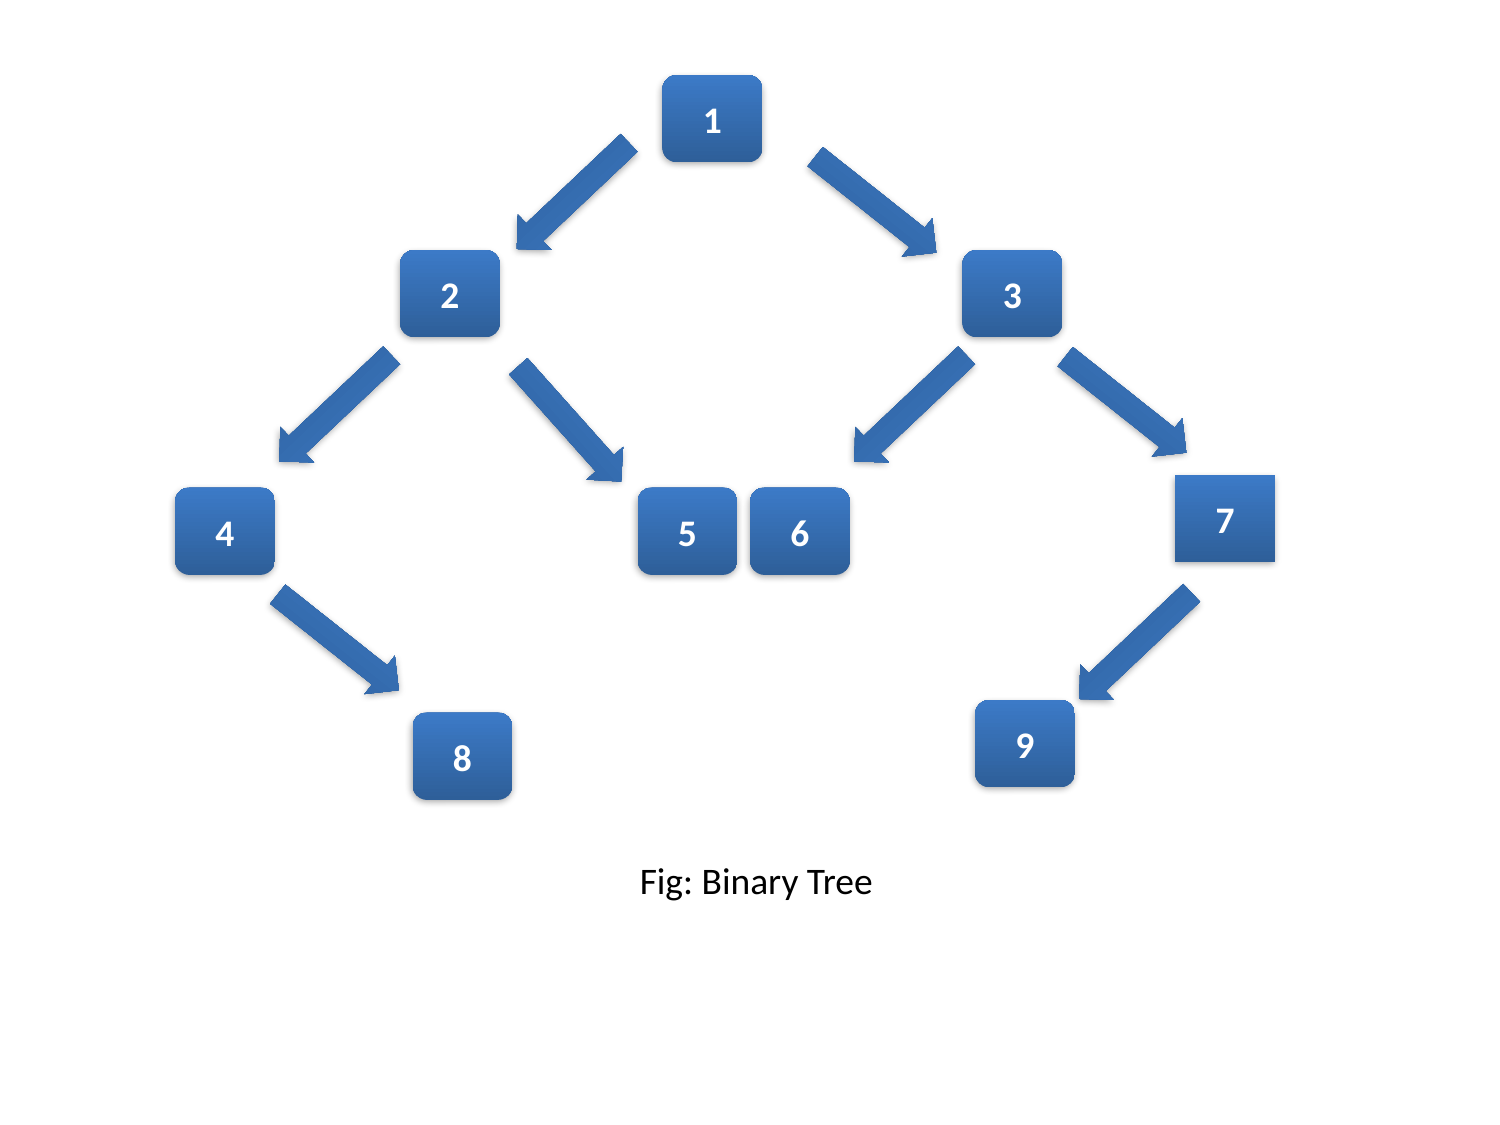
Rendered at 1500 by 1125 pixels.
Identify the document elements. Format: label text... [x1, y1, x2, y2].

text_box [509, 358, 624, 482]
text_box 4 [174, 487, 275, 575]
text_box 9 [975, 699, 1075, 788]
text_box 8 [412, 712, 513, 800]
text_box [516, 133, 638, 250]
text_box [1057, 347, 1187, 457]
text_box [1079, 583, 1201, 700]
text_box [279, 346, 401, 463]
text_box [807, 147, 937, 257]
text_box 1 [662, 74, 763, 163]
text_box 3 [962, 249, 1063, 338]
text_box 5 [637, 487, 738, 575]
text_box [854, 346, 976, 463]
text_box [270, 584, 399, 695]
text_box Fig: Binary Tree [624, 849, 900, 910]
text_box 7 [1175, 474, 1276, 563]
text_box 6 [750, 487, 850, 575]
text_box 2 [399, 249, 500, 338]
